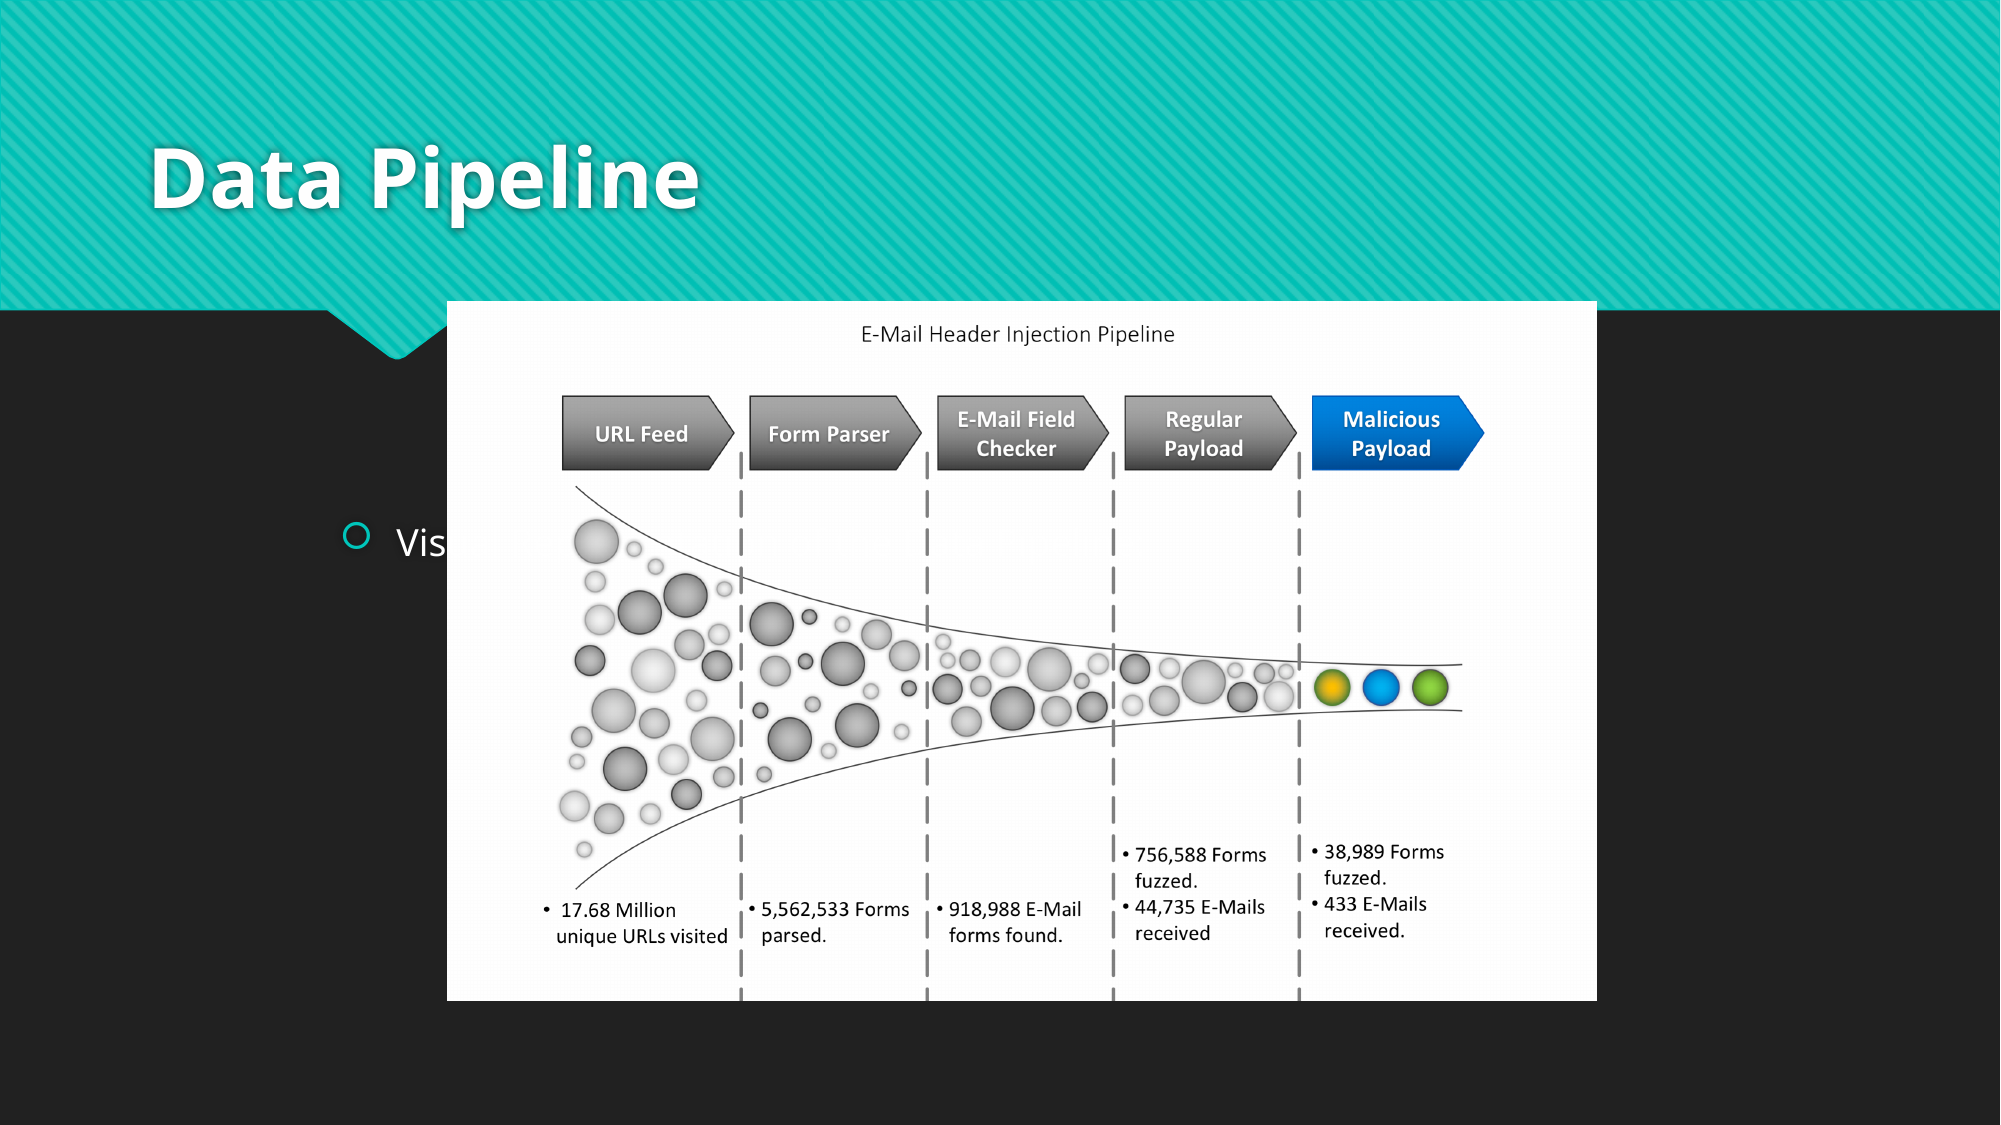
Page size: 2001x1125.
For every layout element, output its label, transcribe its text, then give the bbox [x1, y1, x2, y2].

title Data Pipeline [132, 73, 1868, 233]
list Visual Representation of the Data Pipeline: [324, 202, 1675, 945]
picture [447, 301, 1597, 1001]
